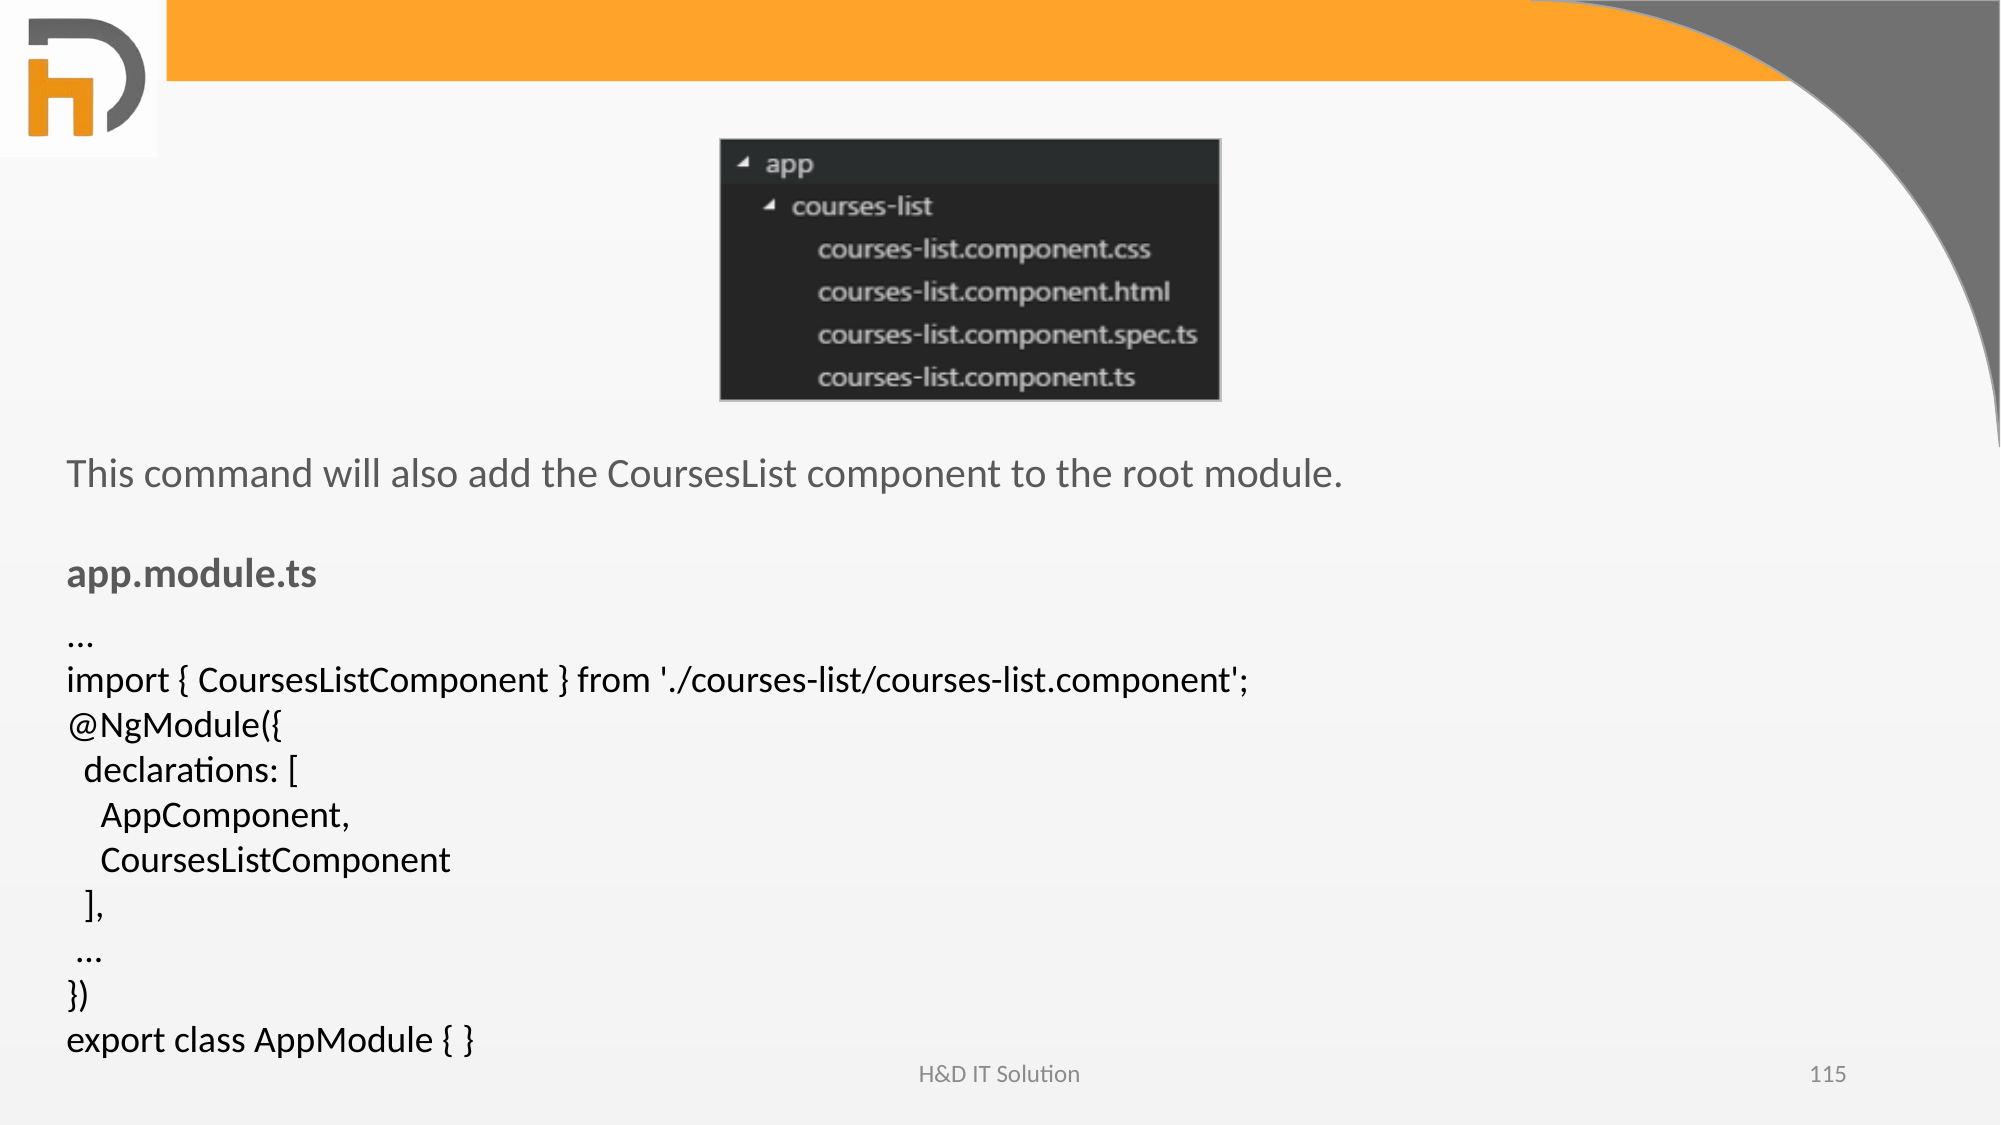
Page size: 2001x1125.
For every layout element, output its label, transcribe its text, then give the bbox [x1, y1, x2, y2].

text_box ... import { CoursesListComponent } from './courses-list/courses-list.component'; @NgModule({ declarations: [ AppComponent, CoursesListComponent ], ... }) export class AppModule { } [51, 603, 1717, 1068]
text_box This command will also add the CoursesList component to the root module. app.module.ts [51, 438, 1863, 603]
slide_number 115 [1412, 1042, 1863, 1103]
footer H&D IT Solution [662, 1068, 1338, 1103]
picture [0, 0, 157, 157]
picture [718, 138, 1222, 402]
